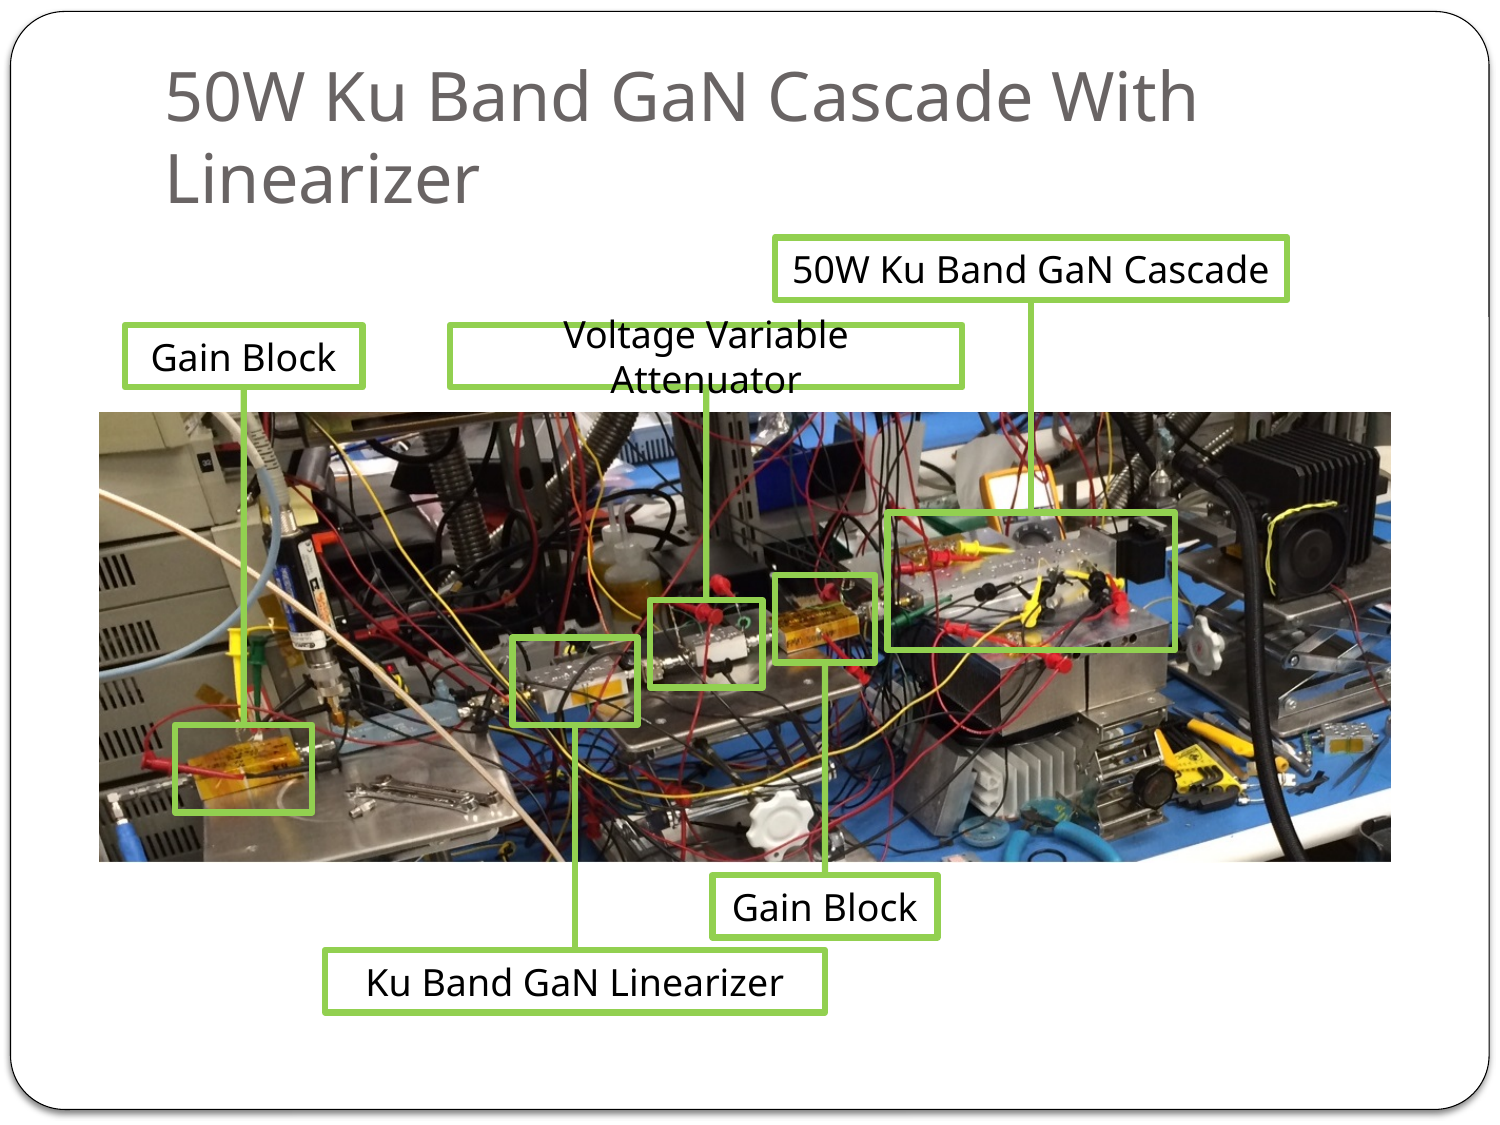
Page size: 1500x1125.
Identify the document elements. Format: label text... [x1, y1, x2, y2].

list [99, 412, 1391, 864]
title 50W Ku Band GaN Cascade With Linearizer [150, 45, 1425, 233]
text_box Voltage Variable Attenuator [449, 324, 963, 388]
text_box Gain Block [711, 874, 938, 938]
text_box Gain Block [124, 324, 363, 388]
text_box Ku Band GaN Linearizer [324, 949, 826, 1013]
text_box 50W Ku Band GaN Cascade [774, 236, 1288, 301]
